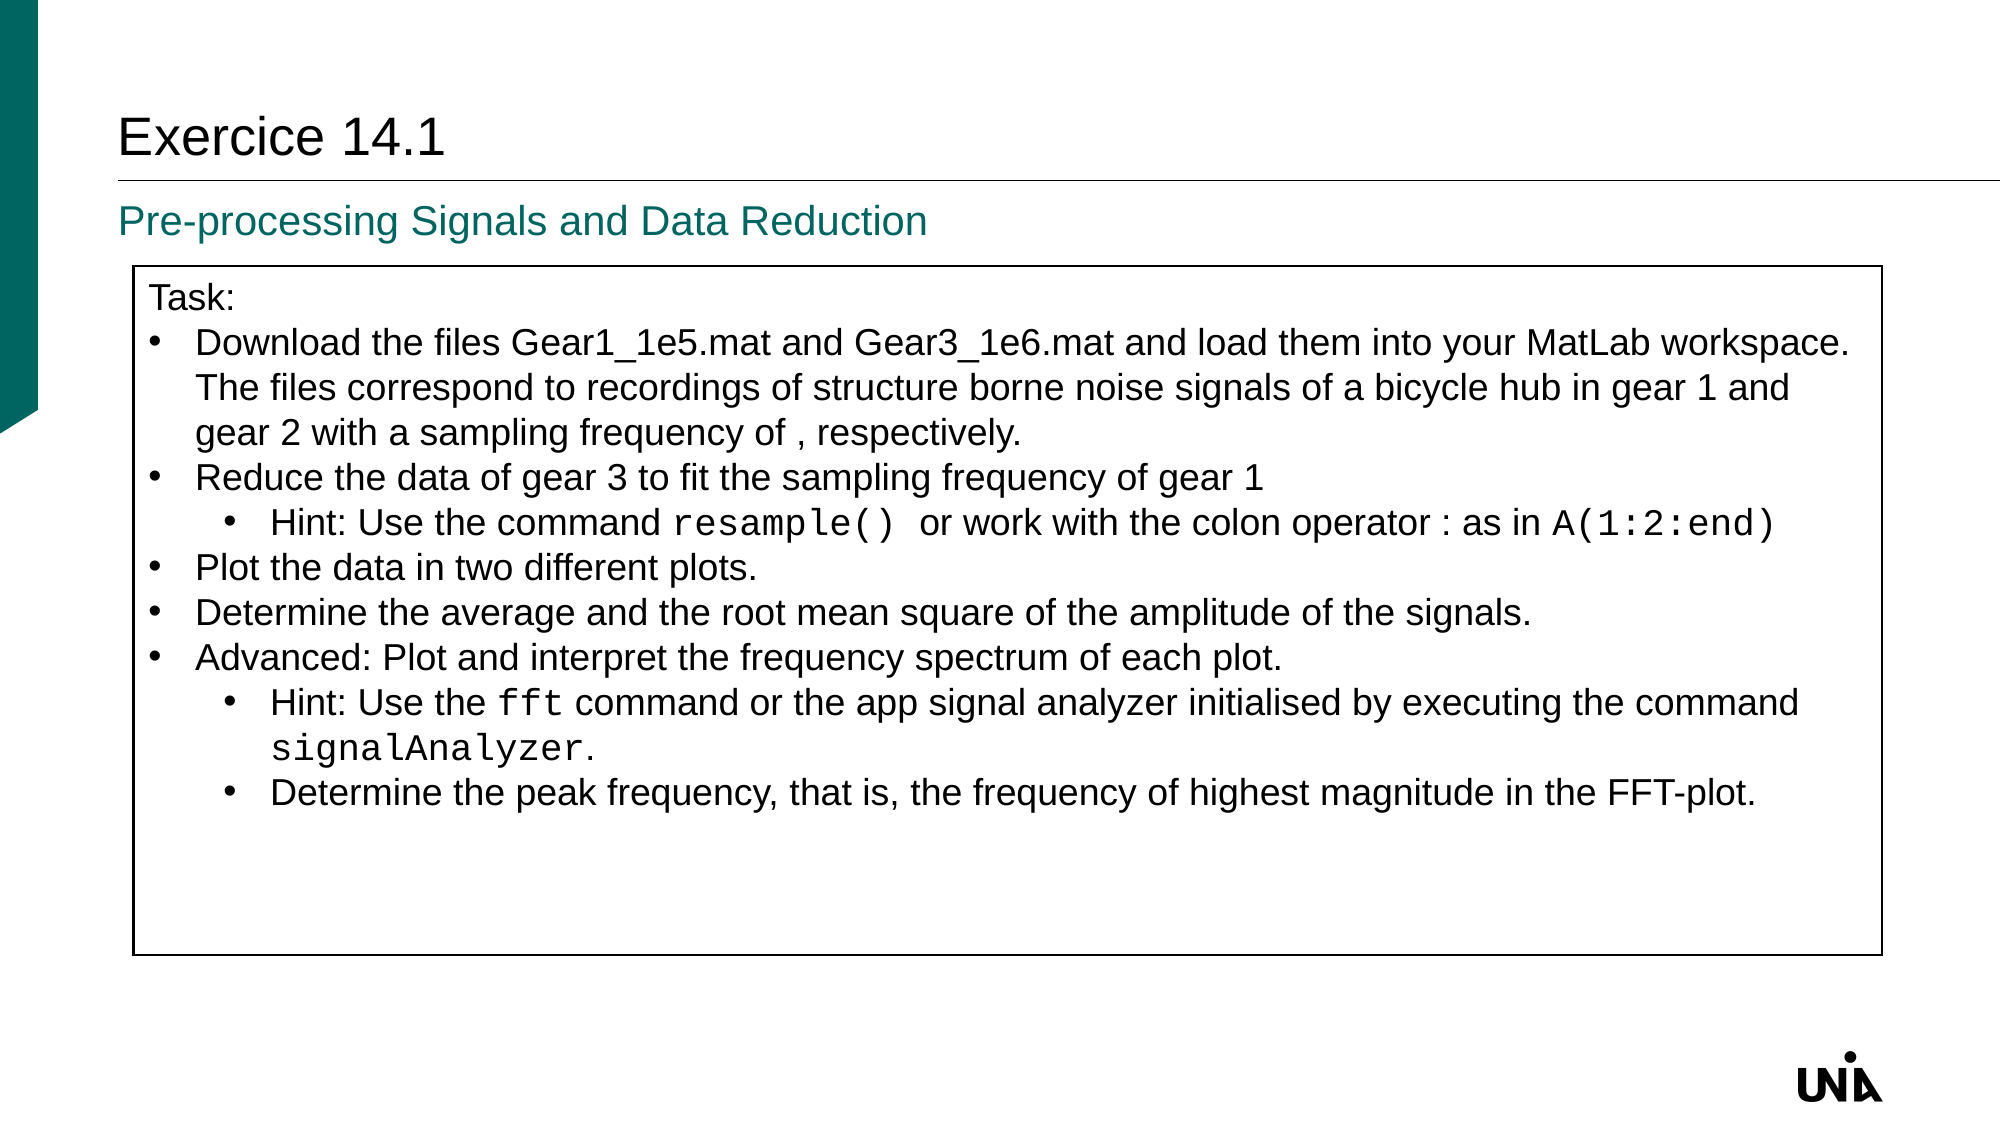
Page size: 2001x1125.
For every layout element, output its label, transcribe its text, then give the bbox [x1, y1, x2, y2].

subtitle Pre-processing Signals and Data Reduction [117, 193, 1882, 254]
title Exercice 14.1 [117, 0, 1882, 167]
picture [1798, 1051, 1883, 1102]
